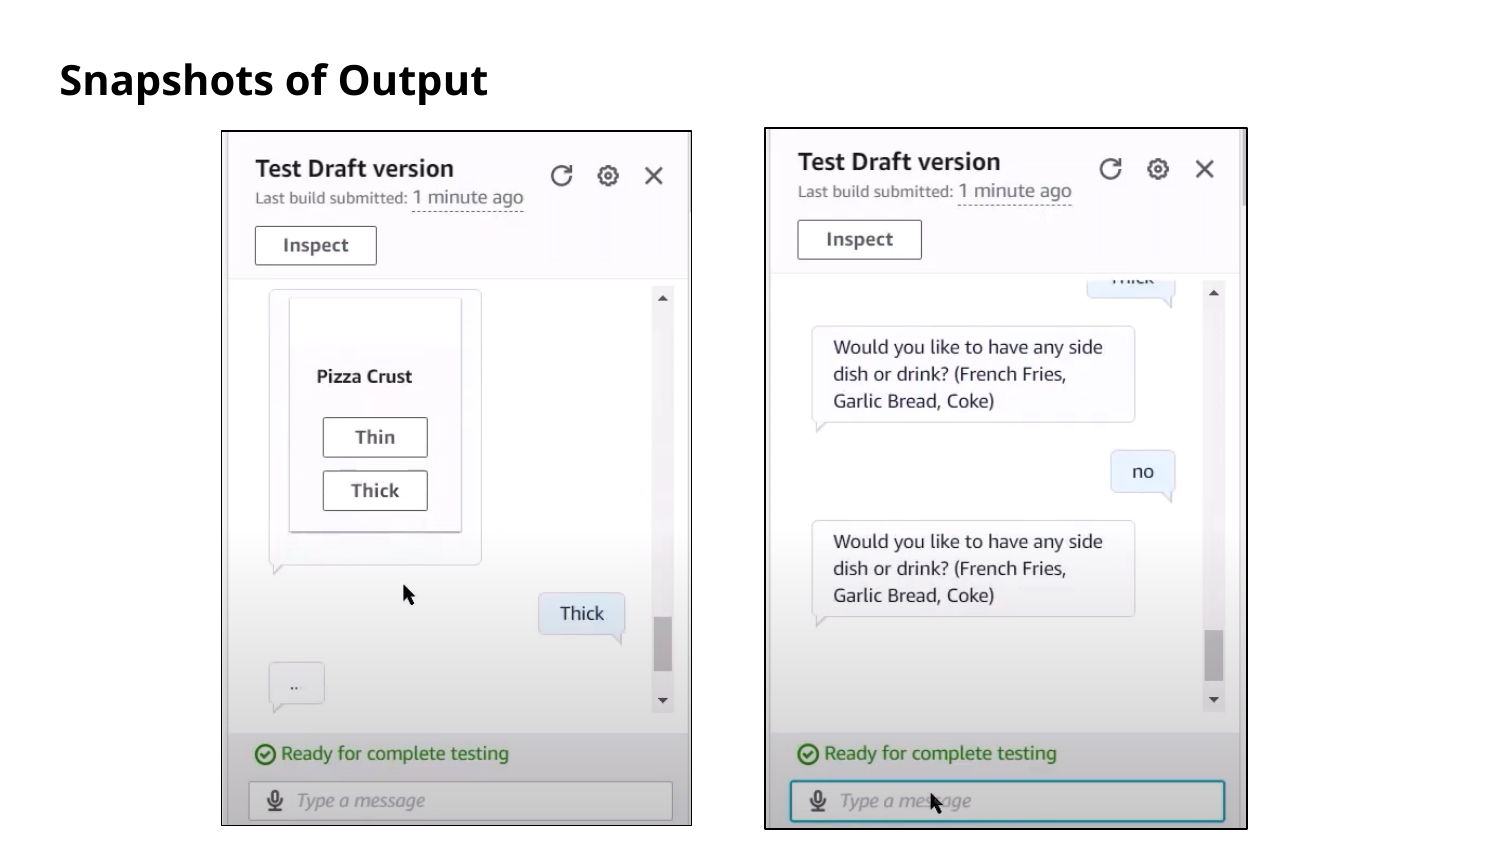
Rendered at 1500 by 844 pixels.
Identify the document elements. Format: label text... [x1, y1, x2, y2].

picture [222, 131, 692, 826]
picture [765, 128, 1247, 829]
text_box Snapshots of Output [44, 38, 1456, 119]
